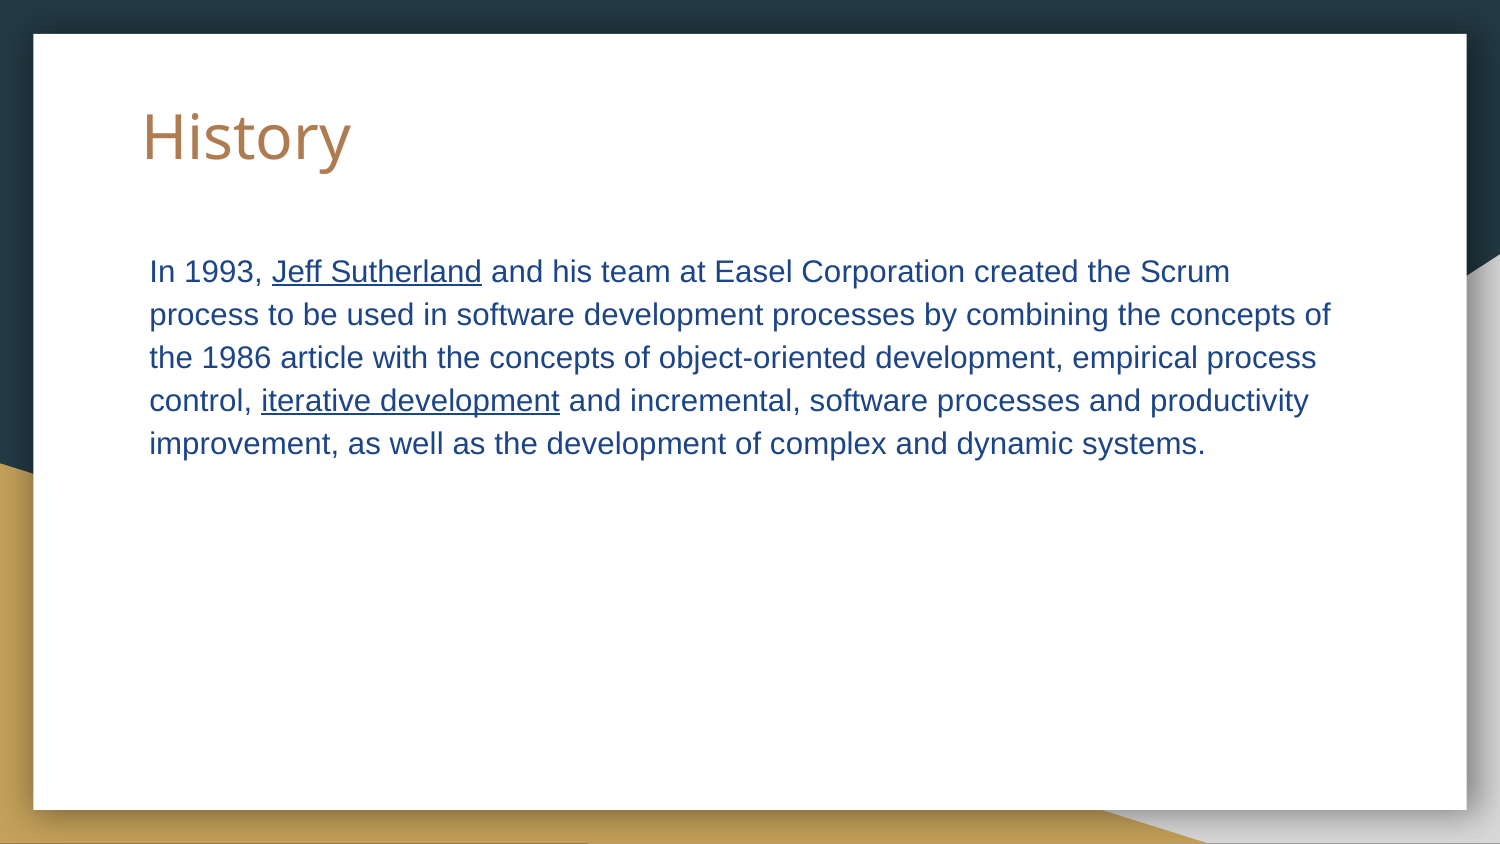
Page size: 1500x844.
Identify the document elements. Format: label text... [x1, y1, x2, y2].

title History [126, 81, 1358, 239]
list In 1993, Jeff Sutherland and his team at Easel Corporation created the Scrum process to be used in software development processes by combining the concepts of the 1986 article with the concepts of object-oriented development, empirical process control, iterative development and incremental, software processes and productivity improvement, as well as the development of complex and dynamic systems. [134, 230, 1366, 729]
